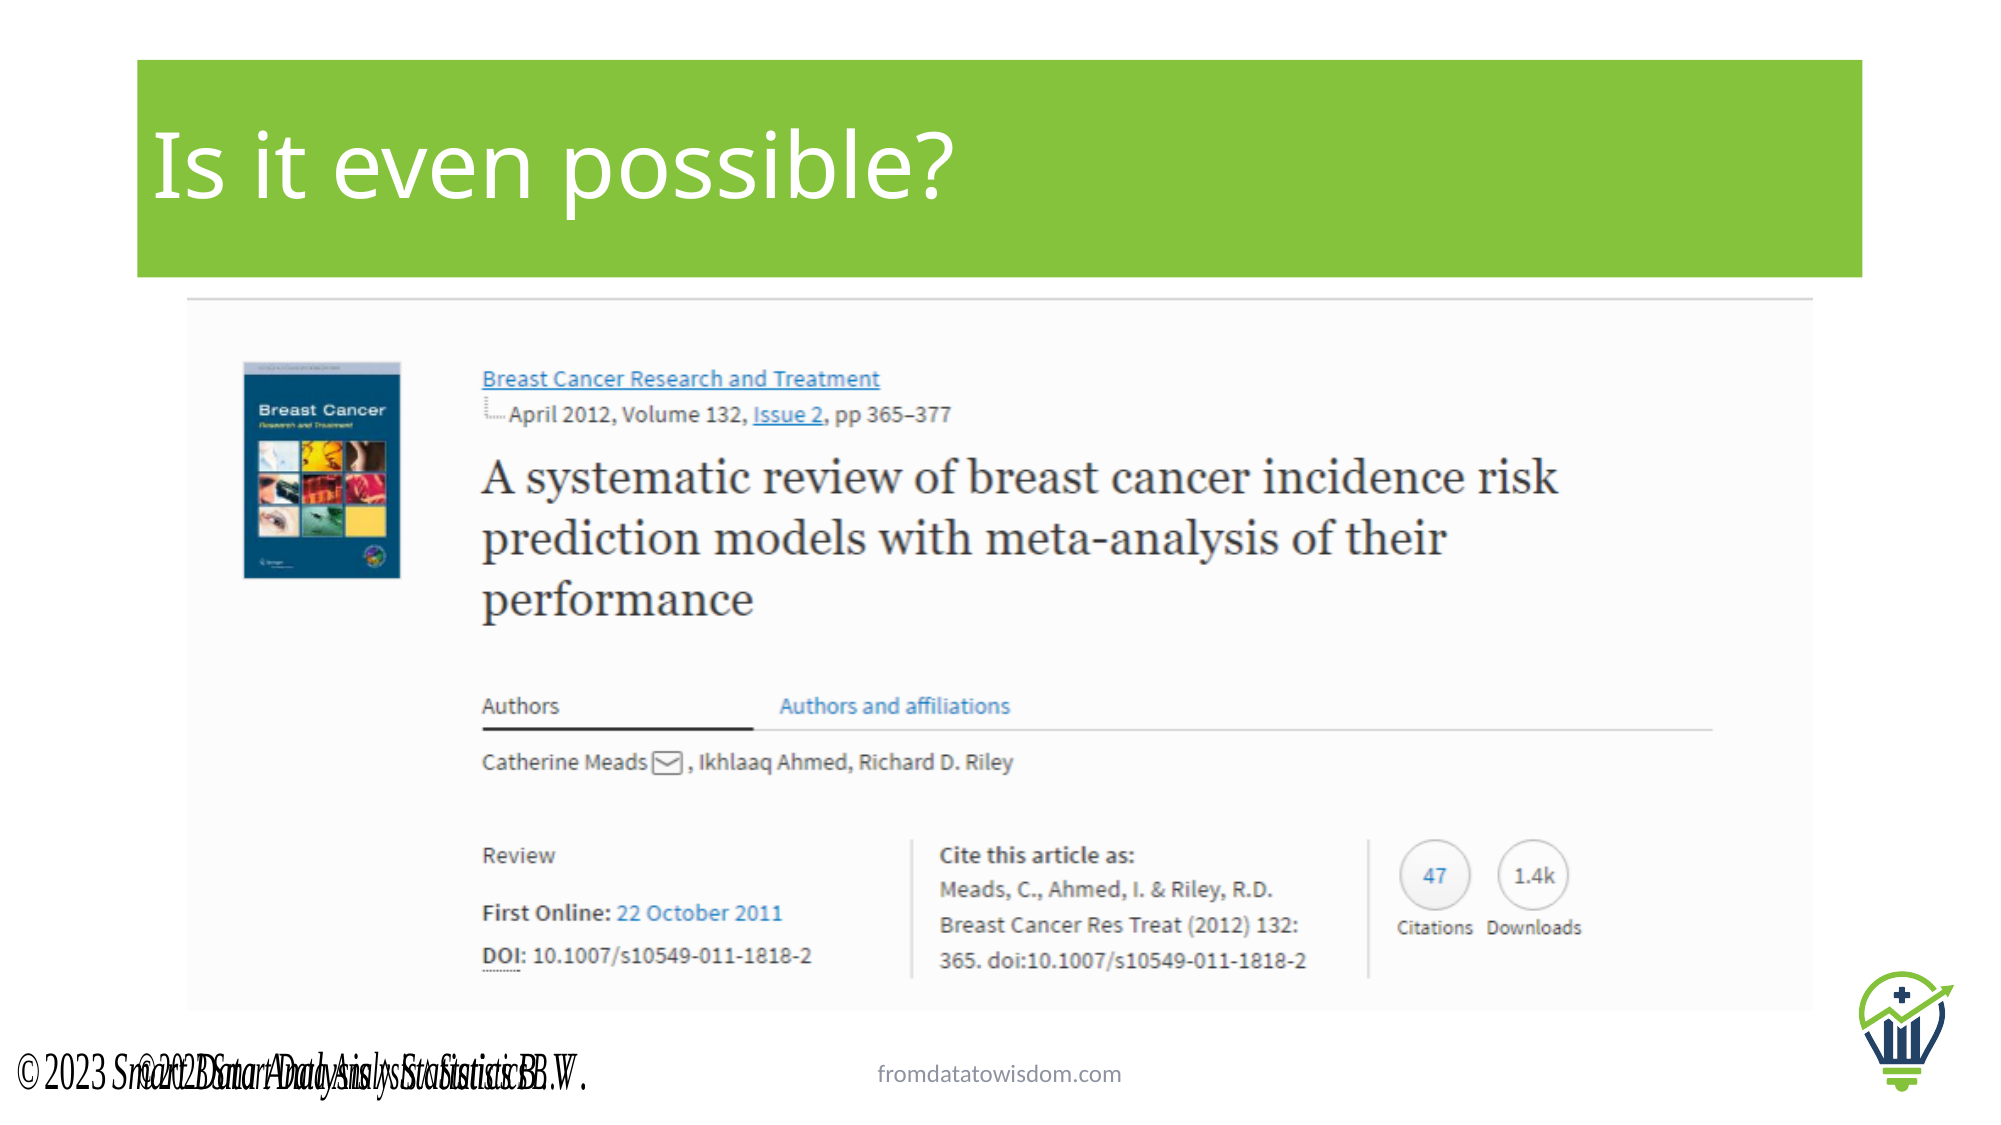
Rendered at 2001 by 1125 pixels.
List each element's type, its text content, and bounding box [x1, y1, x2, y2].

picture [187, 297, 2000, 1125]
footer fromdatatowisdom.com [662, 1042, 1338, 1103]
title Is it even possible? [137, 59, 1863, 278]
